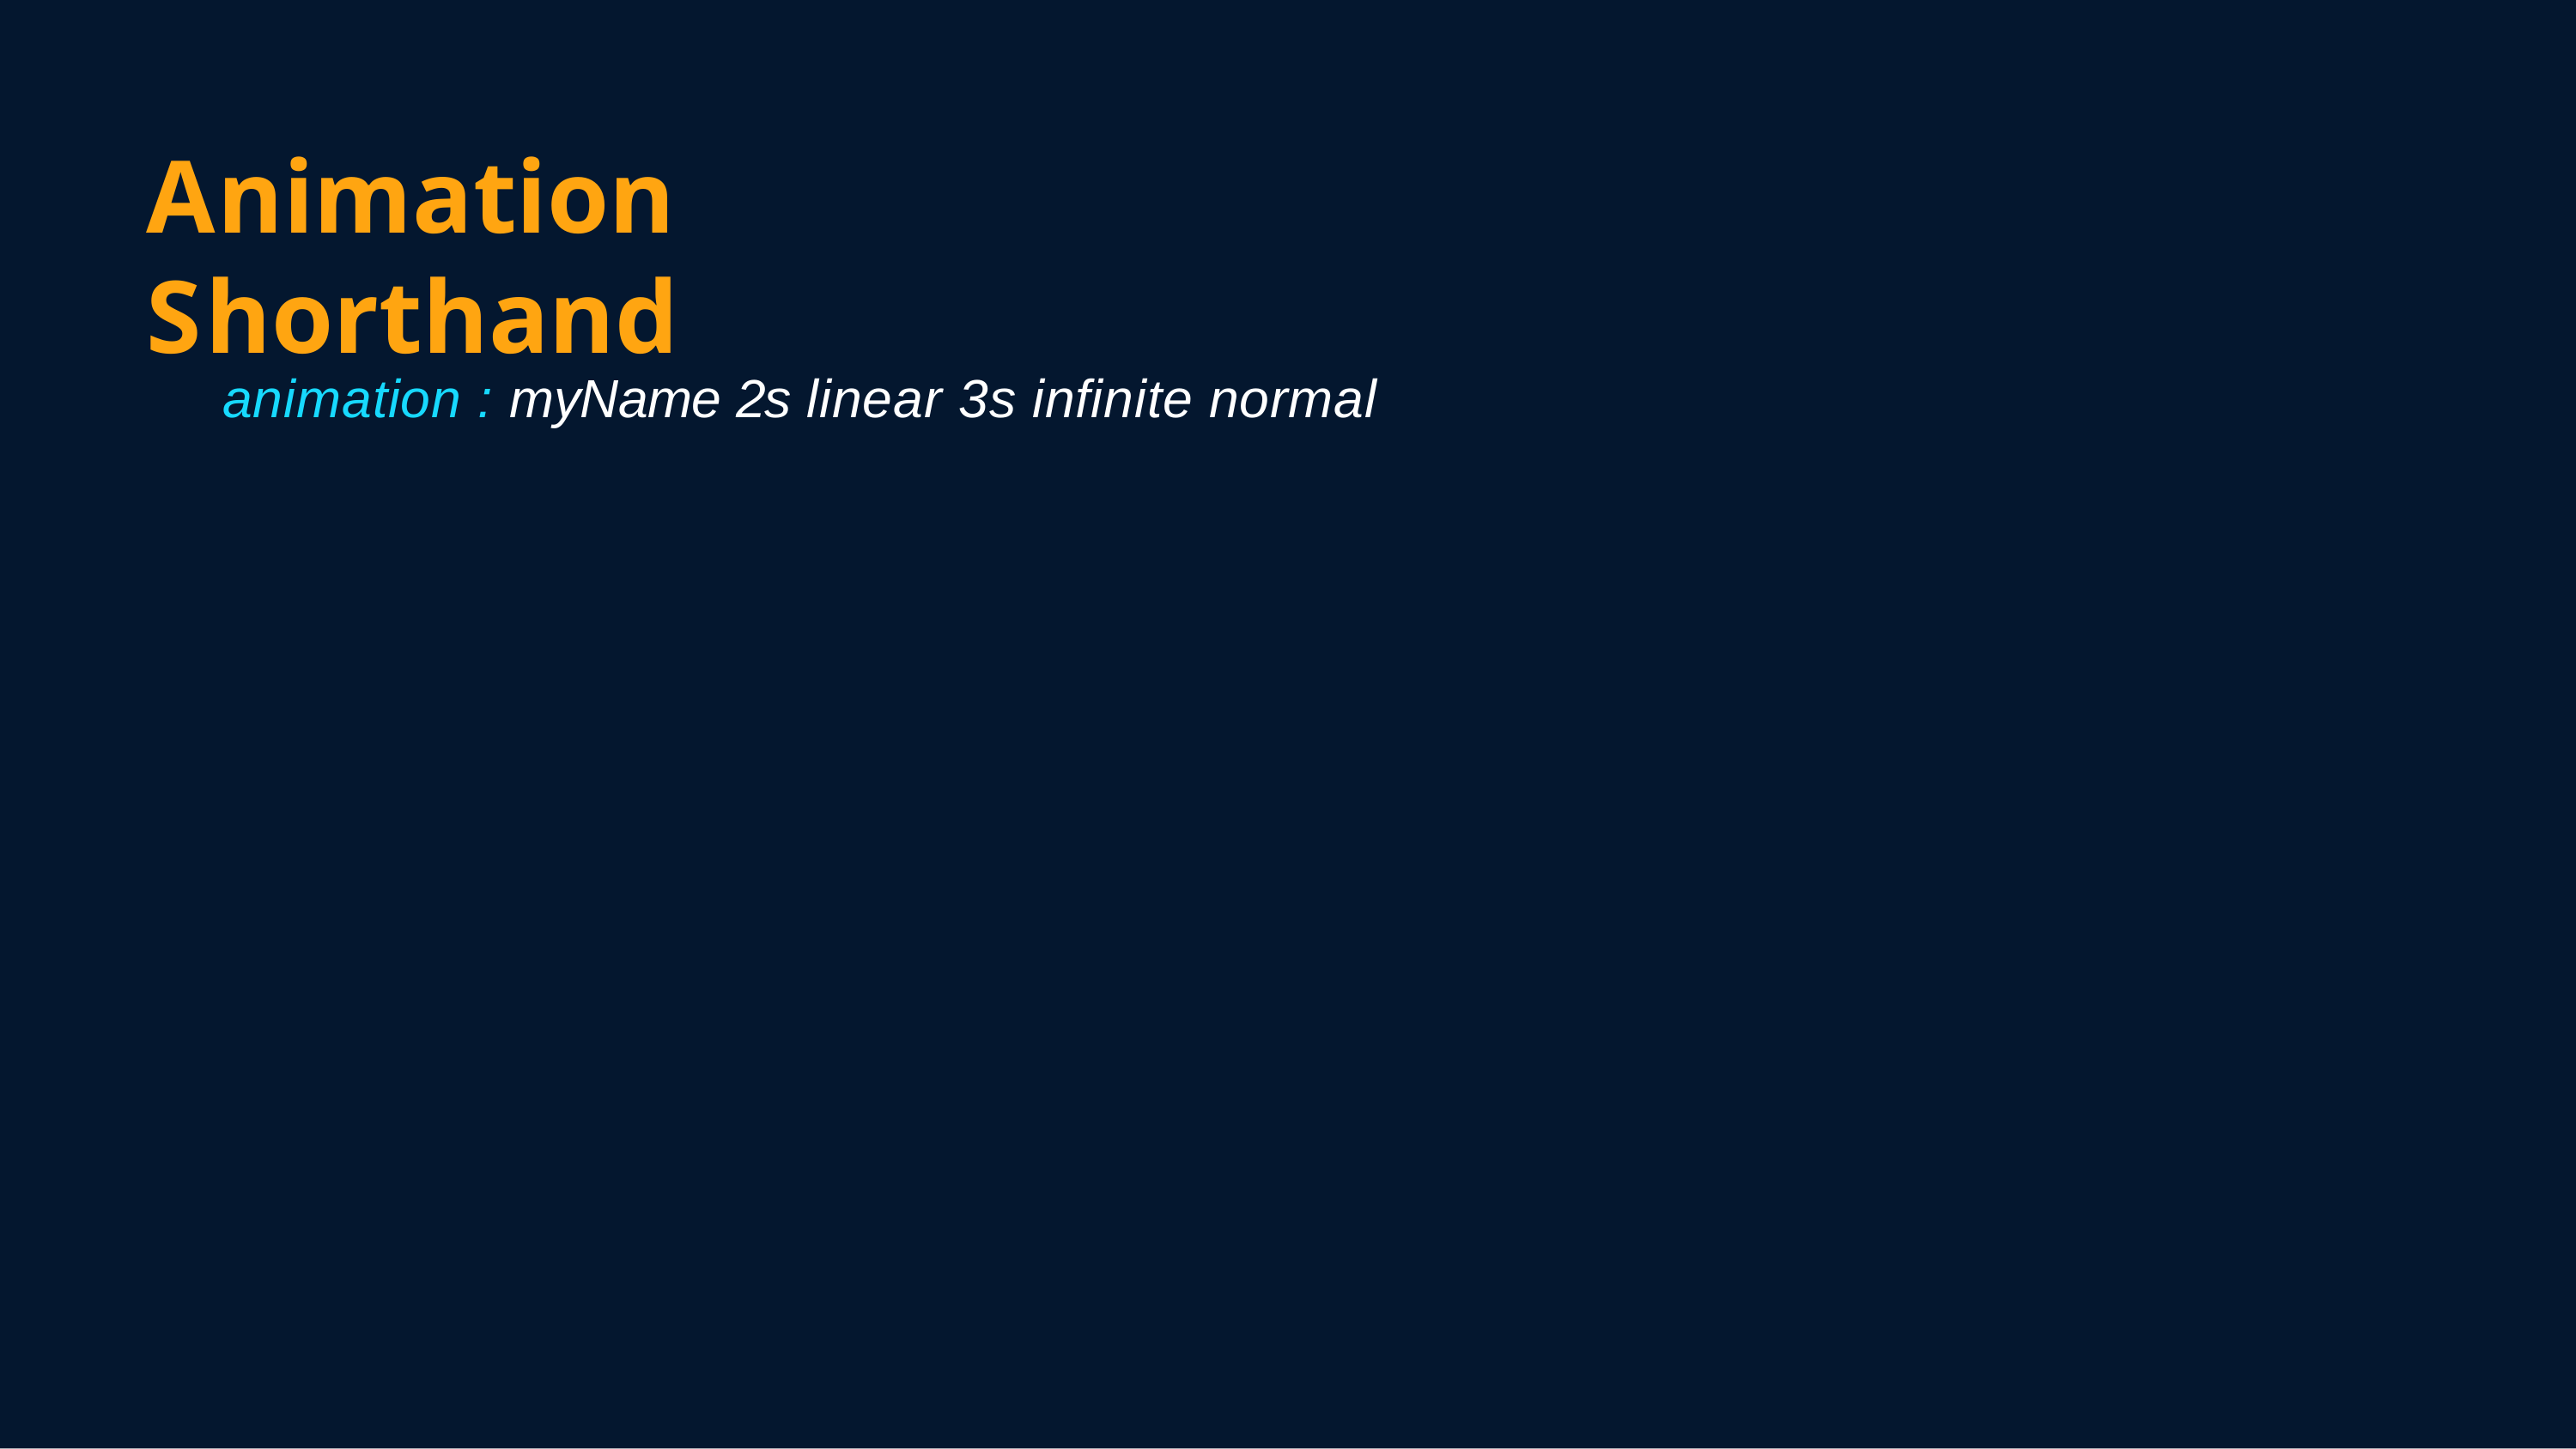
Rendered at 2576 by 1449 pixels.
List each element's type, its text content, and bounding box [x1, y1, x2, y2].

text_box animation : myName 2s linear 3s infinite normal [217, 361, 1380, 429]
title Animation Shorthand [144, 130, 1101, 375]
